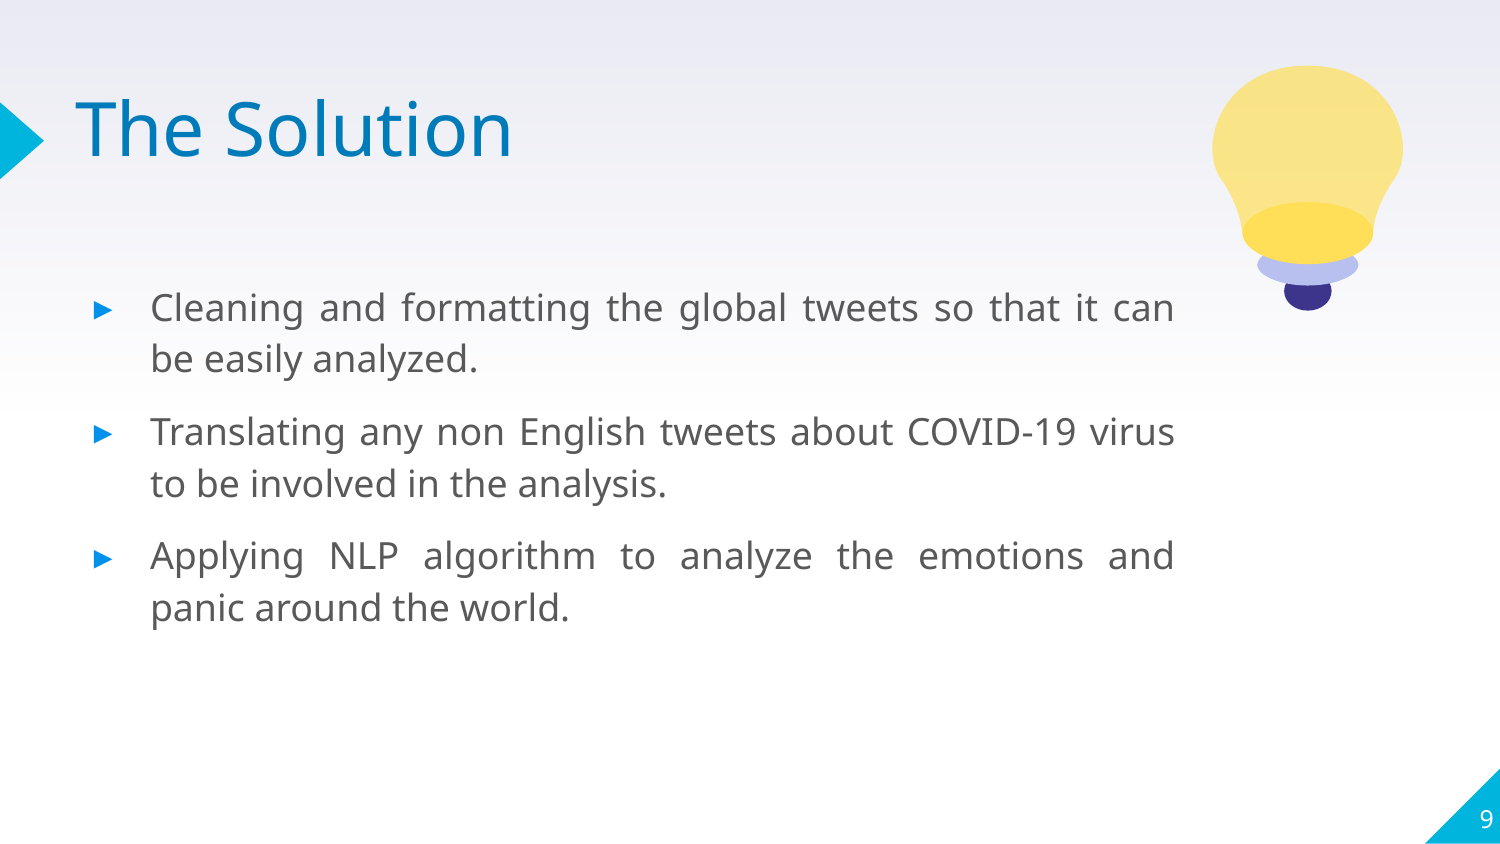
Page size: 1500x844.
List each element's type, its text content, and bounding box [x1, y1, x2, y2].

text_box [1212, 65, 1404, 311]
list Cleaning and formatting the global tweets so that it can be easily analyzed. Translating any non English tweets about COVID-19 virus to be involved in the analysis. Applying NLP algorithm to analyze the emotions and panic around the world. [75, 276, 1177, 770]
title The Solution [75, 99, 1001, 276]
slide_number ‹#› [1418, 760, 1494, 838]
